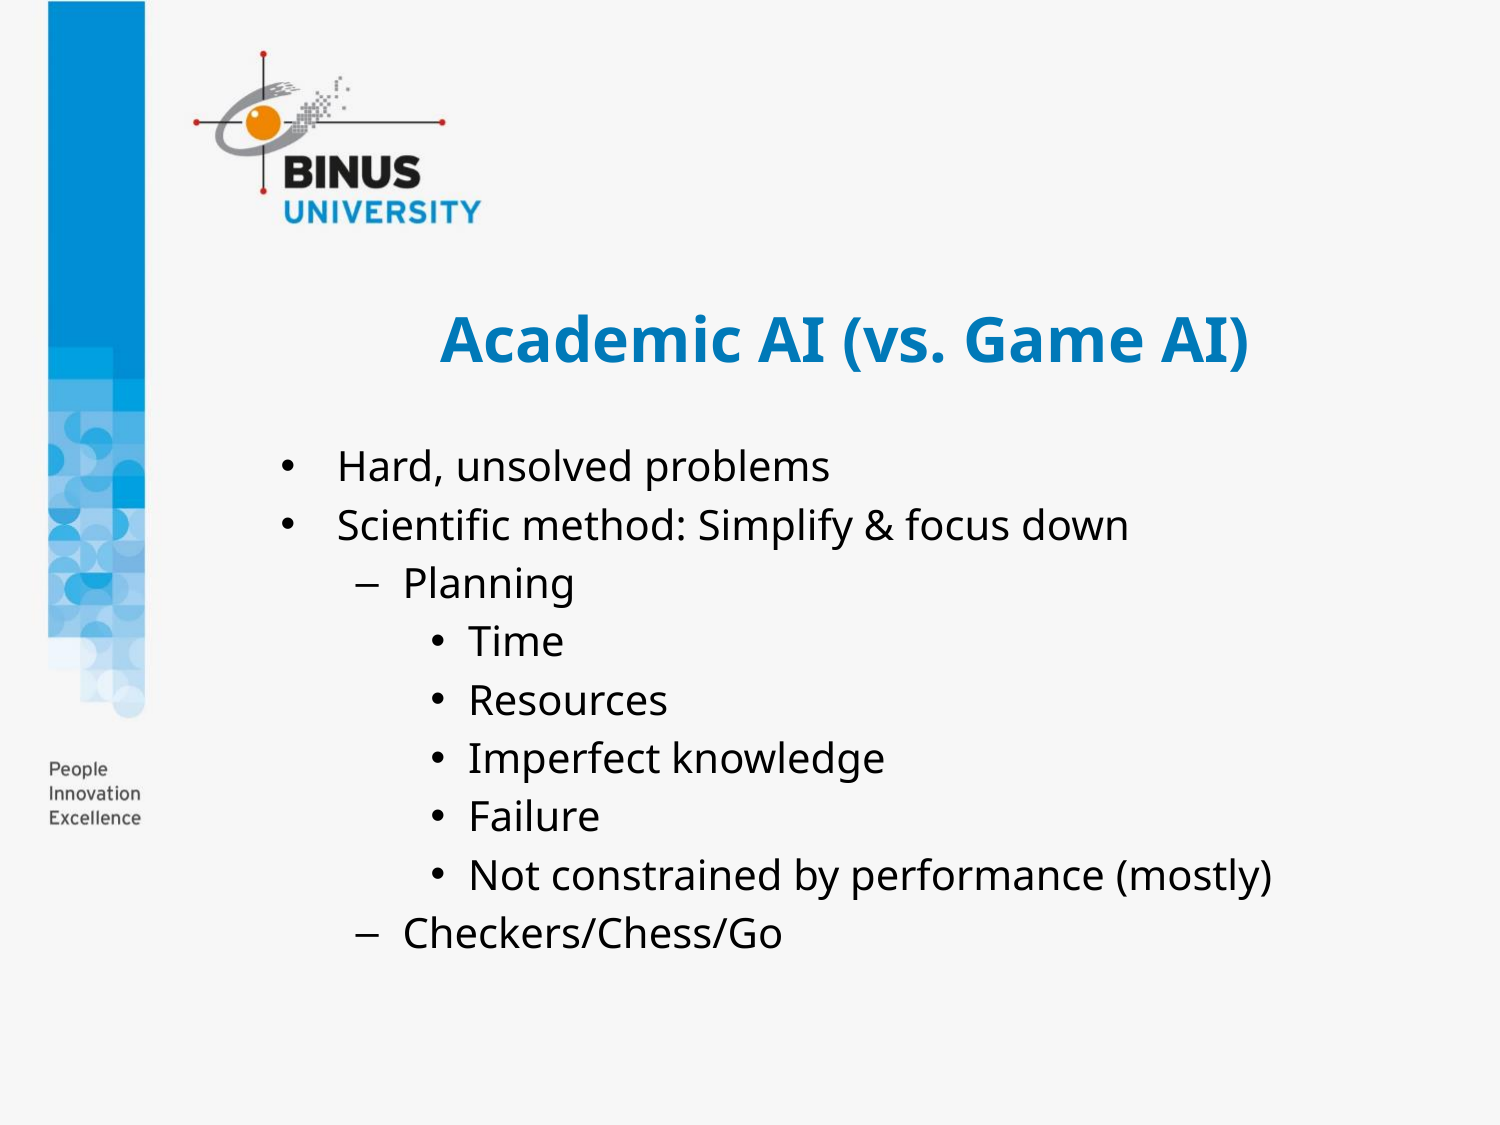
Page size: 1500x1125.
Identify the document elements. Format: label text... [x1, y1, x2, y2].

title Academic AI (vs. Game AI) [265, 243, 1425, 431]
picture [0, 0, 1500, 845]
list Hard, unsolved problems Scientific method: Simplify & focus down Planning Time Resources Imperfect knowledge Failure Not constrained by performance (mostly) Checkers/Chess/Go [265, 432, 1425, 1005]
